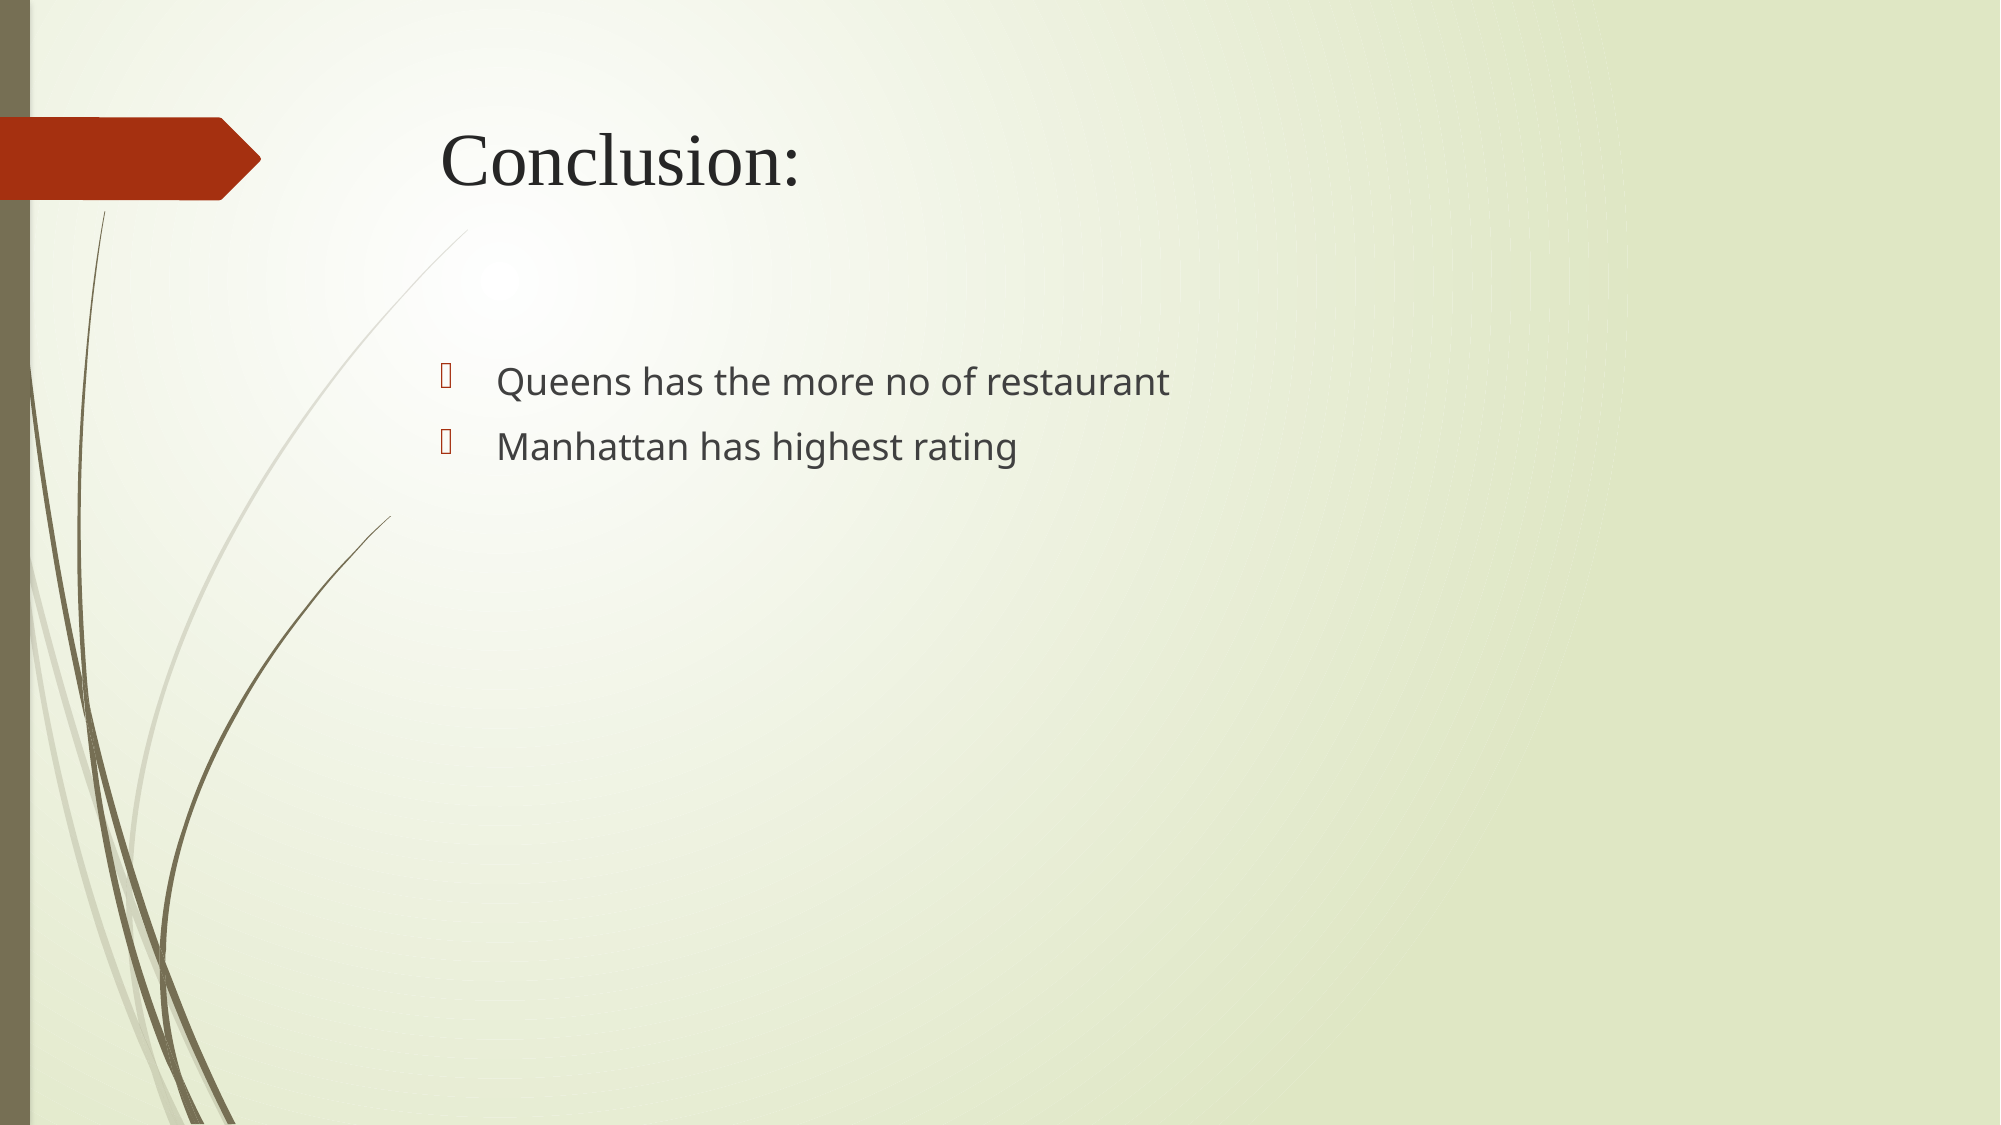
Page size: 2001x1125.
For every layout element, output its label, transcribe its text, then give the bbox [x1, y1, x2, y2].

list Queens has the more no of restaurant Manhattan has highest rating [424, 350, 1888, 970]
title Conclusion: [425, 102, 1888, 313]
